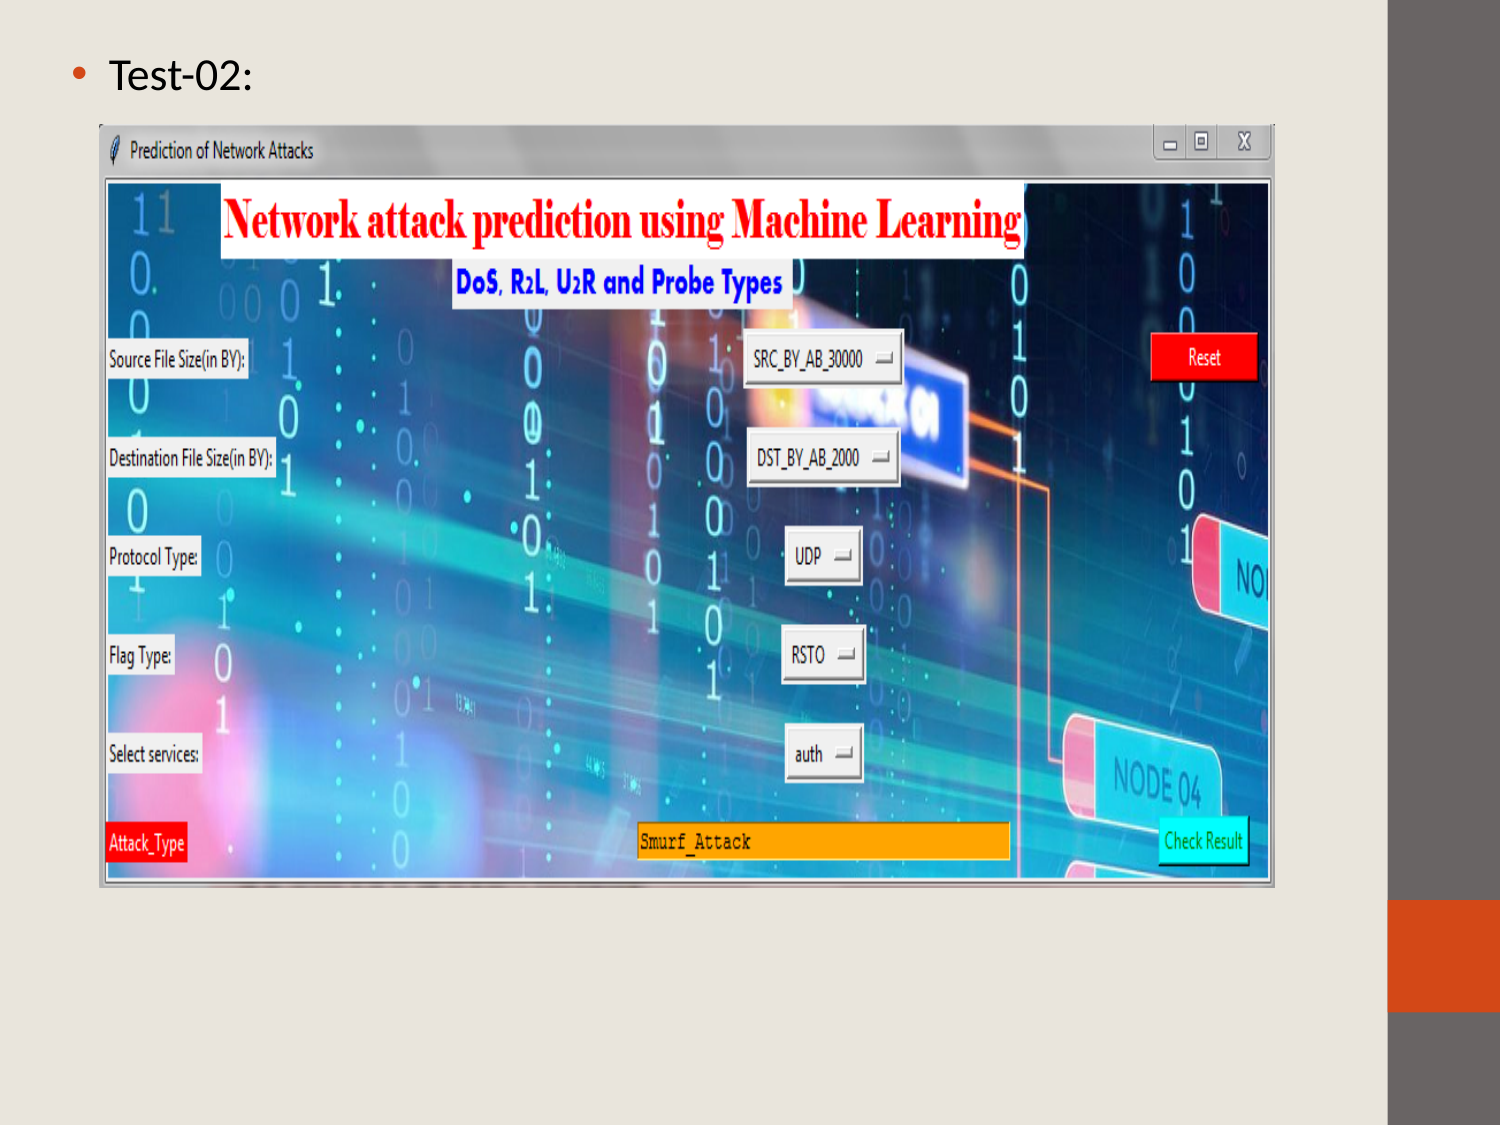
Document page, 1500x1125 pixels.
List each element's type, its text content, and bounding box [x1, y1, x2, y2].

list Test-02: [37, 37, 1350, 1088]
picture [99, 124, 1276, 888]
